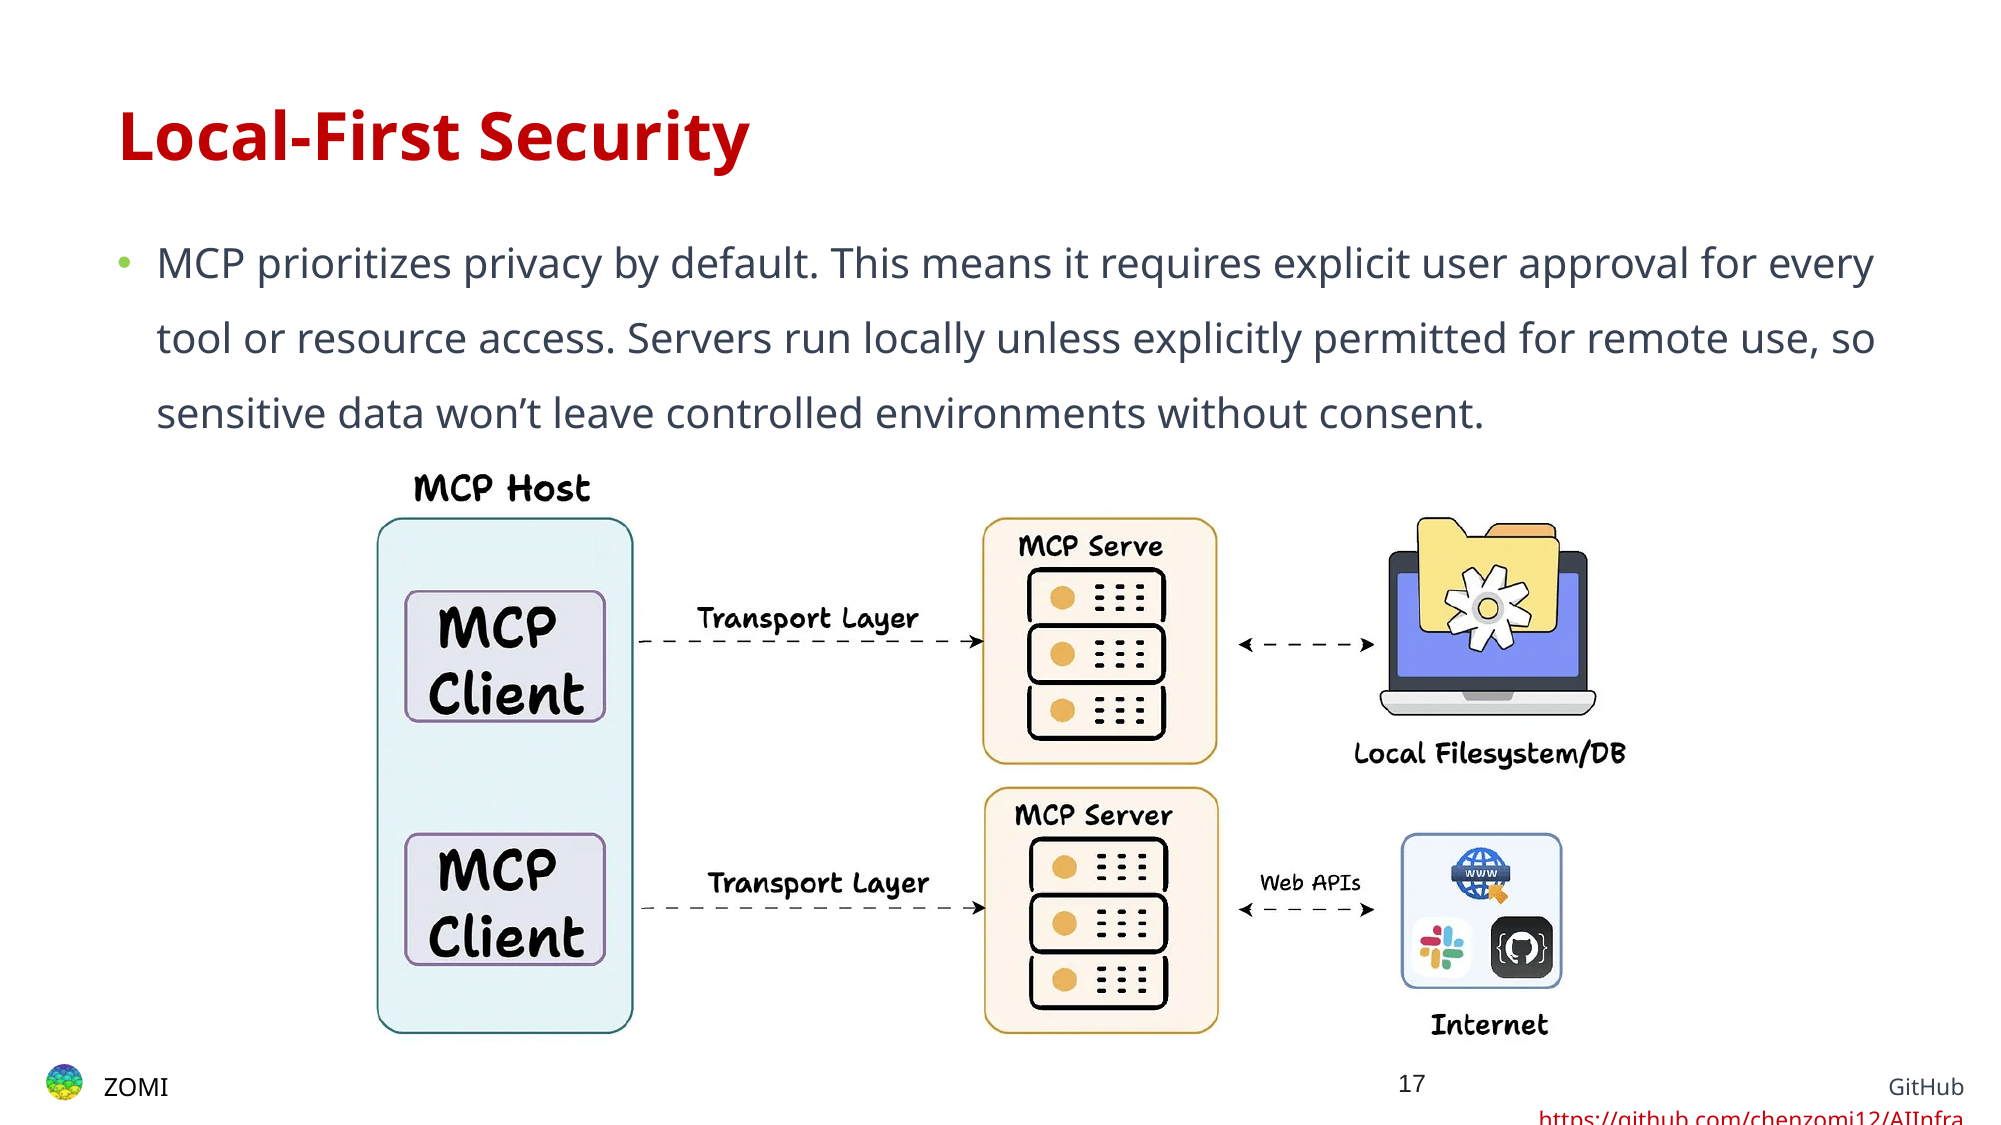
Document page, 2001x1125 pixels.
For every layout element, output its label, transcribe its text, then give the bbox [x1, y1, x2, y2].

list MCP prioritizes privacy by default. This means it requires explicit user approval for every tool or resource access. Servers run locally unless explicitly permitted for remote use, so sensitive data won’t leave controlled environments without consent. [102, 204, 1901, 1043]
picture [47, 1065, 82, 1100]
picture [316, 452, 1685, 1043]
title Local-First Security [102, 85, 1901, 183]
